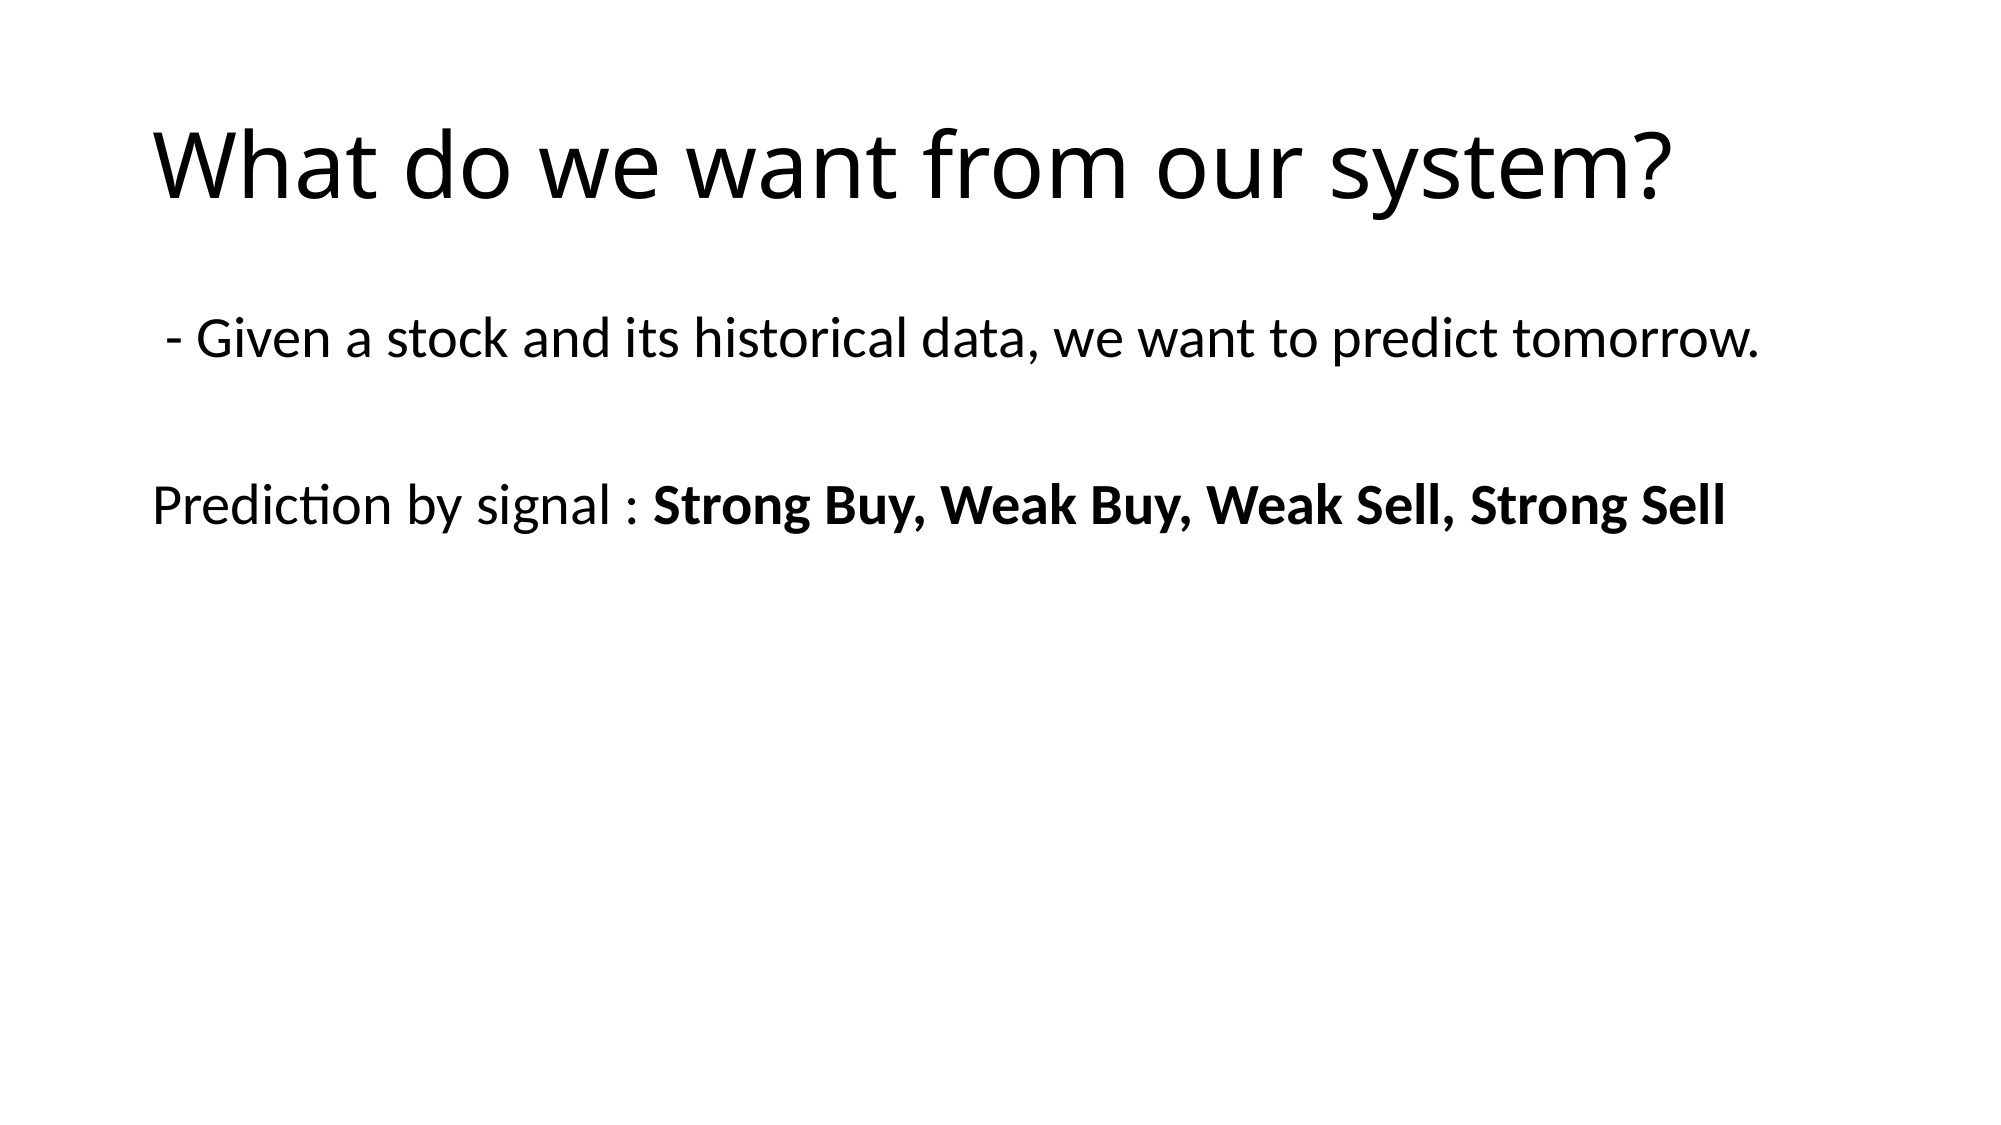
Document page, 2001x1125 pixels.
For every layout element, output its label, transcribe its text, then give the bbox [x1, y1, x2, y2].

list - Given a stock and its historical data, we want to predict tomorrow. Prediction by signal : Strong Buy, Weak Buy, Weak Sell, Strong Sell [137, 299, 1863, 1014]
title What do we want from our system? [137, 59, 1863, 278]
